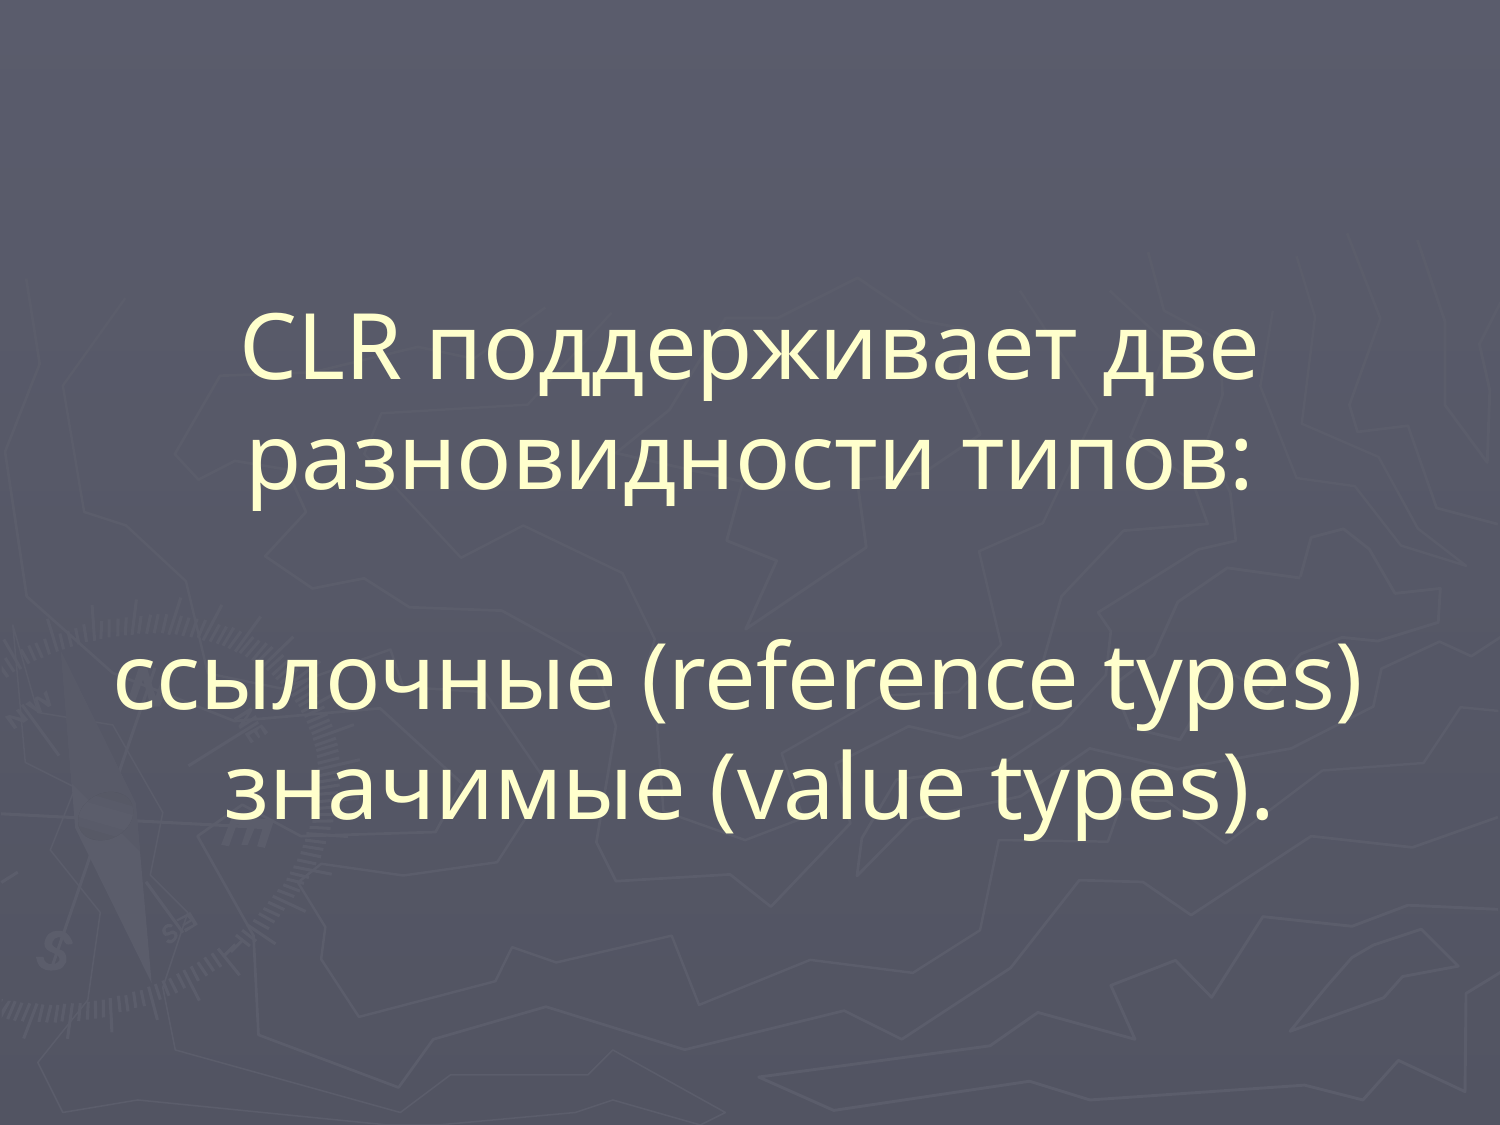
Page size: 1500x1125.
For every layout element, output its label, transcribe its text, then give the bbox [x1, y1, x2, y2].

title CLR поддерживает две разновидности типов: ссылочные (reference types) значимые (value types). [0, 468, 1500, 657]
